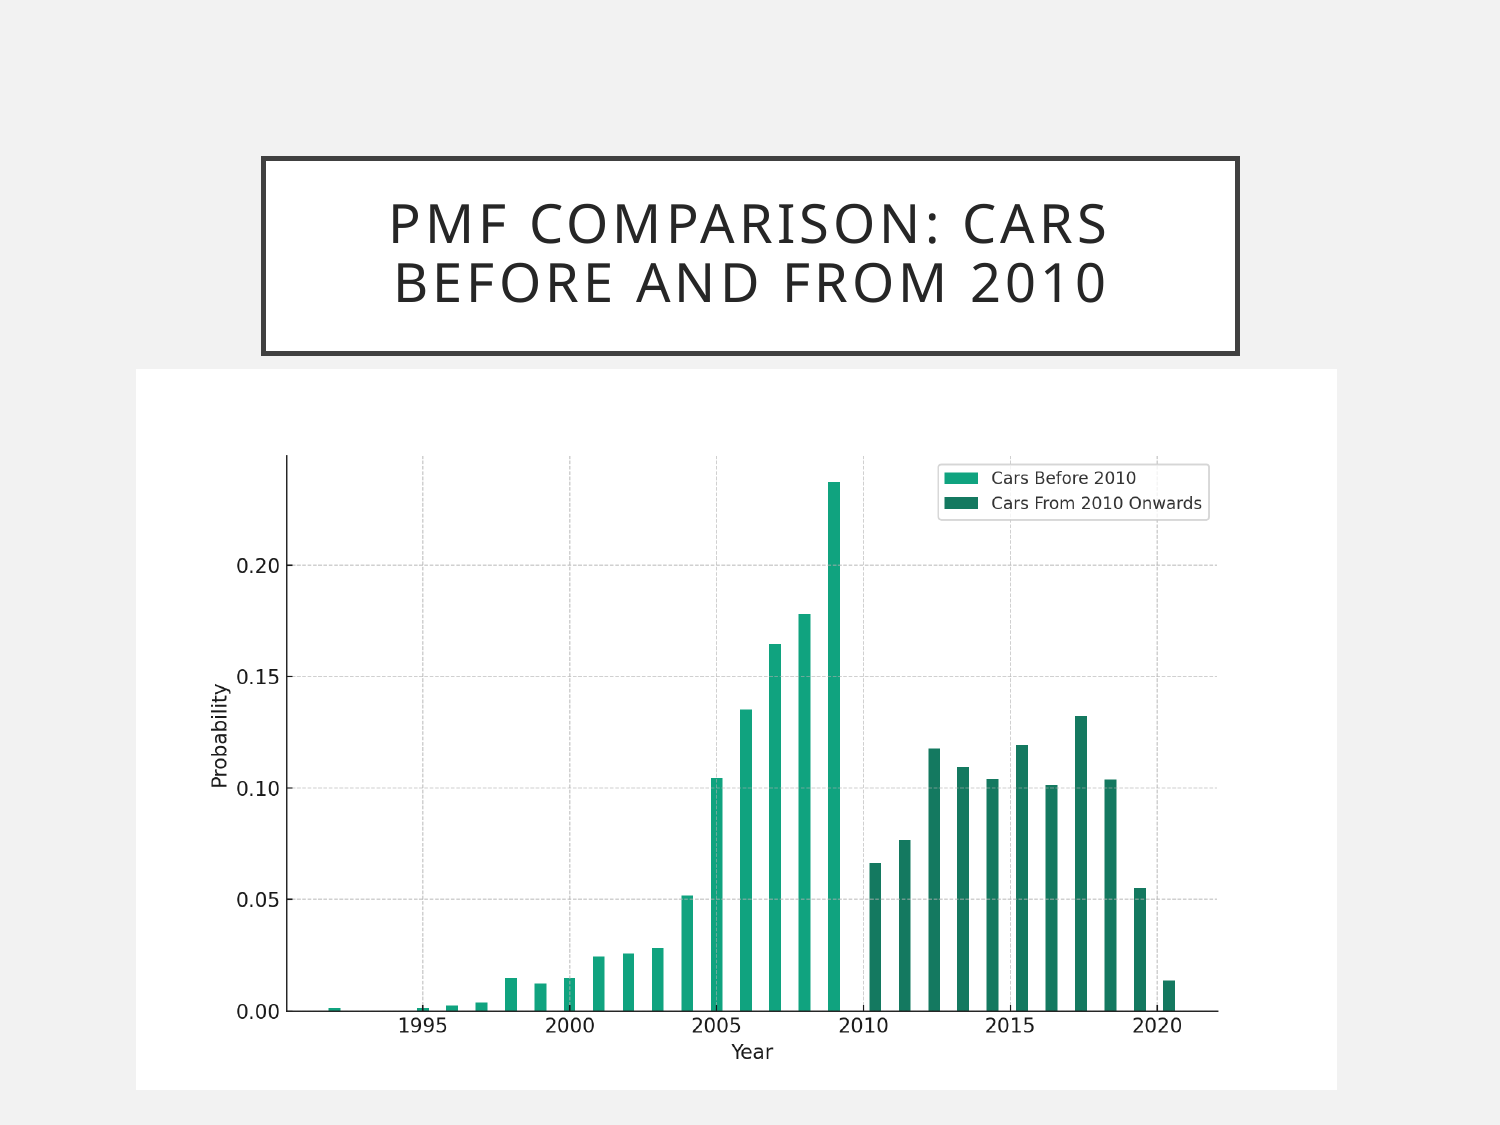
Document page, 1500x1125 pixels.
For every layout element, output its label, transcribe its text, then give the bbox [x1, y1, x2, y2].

title PMF Comparison: Cars Before and From 2010 [261, 156, 1240, 356]
picture [136, 369, 1337, 1090]
